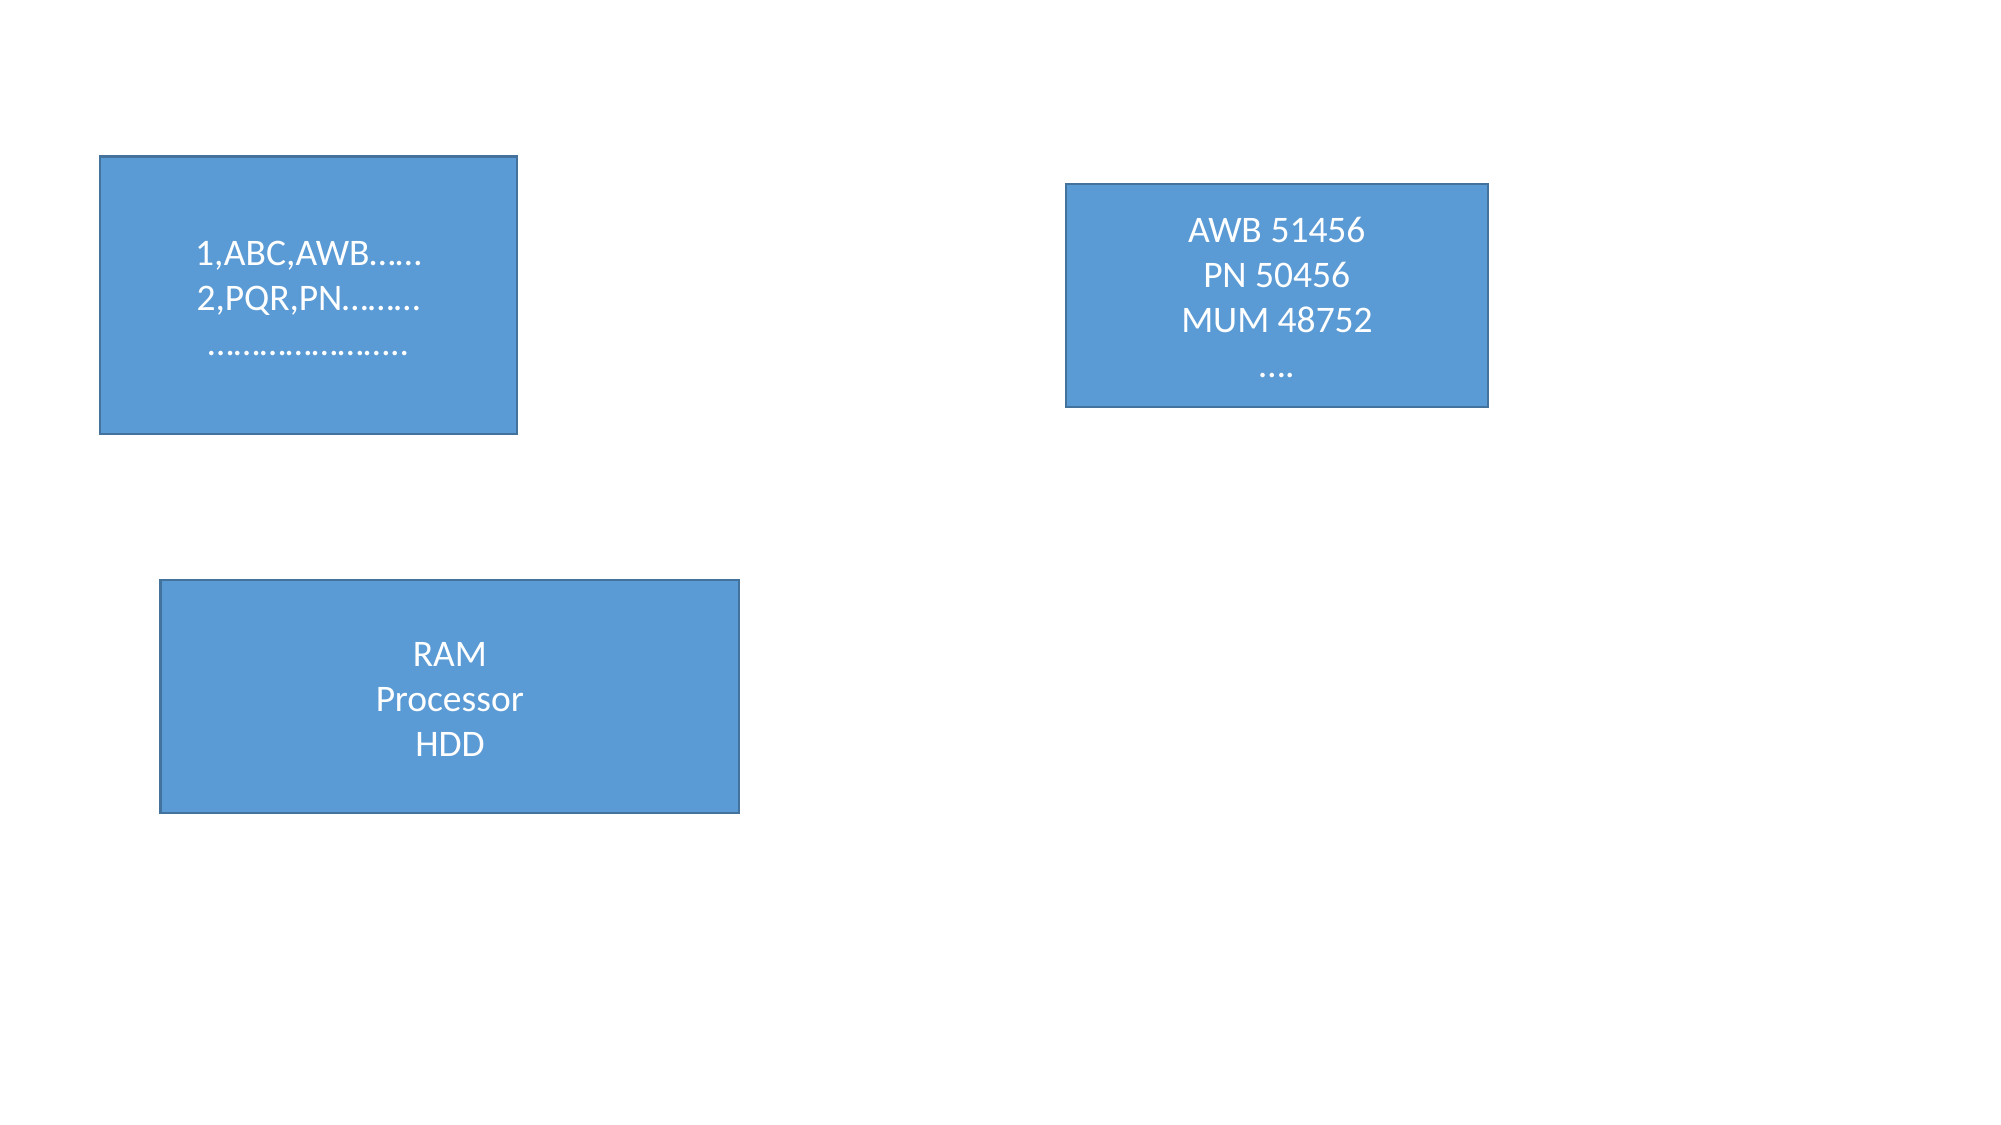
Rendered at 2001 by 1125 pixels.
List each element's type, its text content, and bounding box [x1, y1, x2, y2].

text_box RAM Processor HDD [160, 580, 740, 814]
text_box 1,ABC,AWB…… 2,PQR,PN……… ………………….. [99, 156, 517, 434]
text_box AWB 51456 PN 50456 MUM 48752 …. [1065, 183, 1489, 408]
